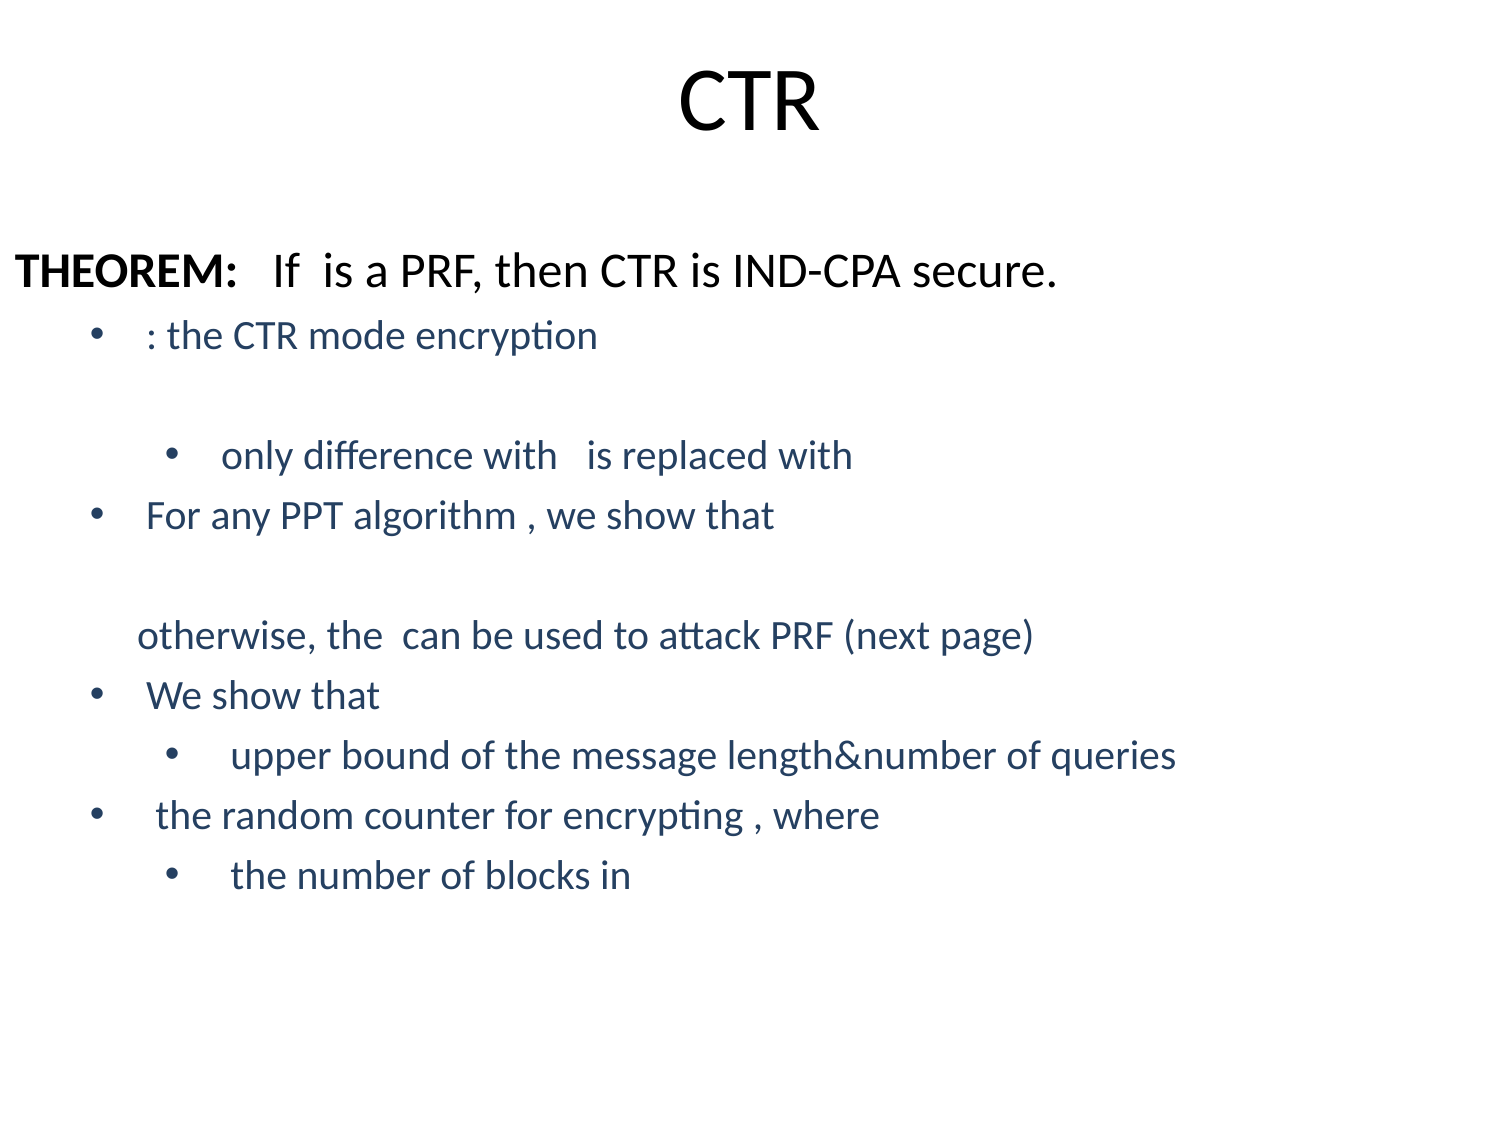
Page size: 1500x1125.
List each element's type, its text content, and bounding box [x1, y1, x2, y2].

title CTR [0, 0, 1500, 188]
